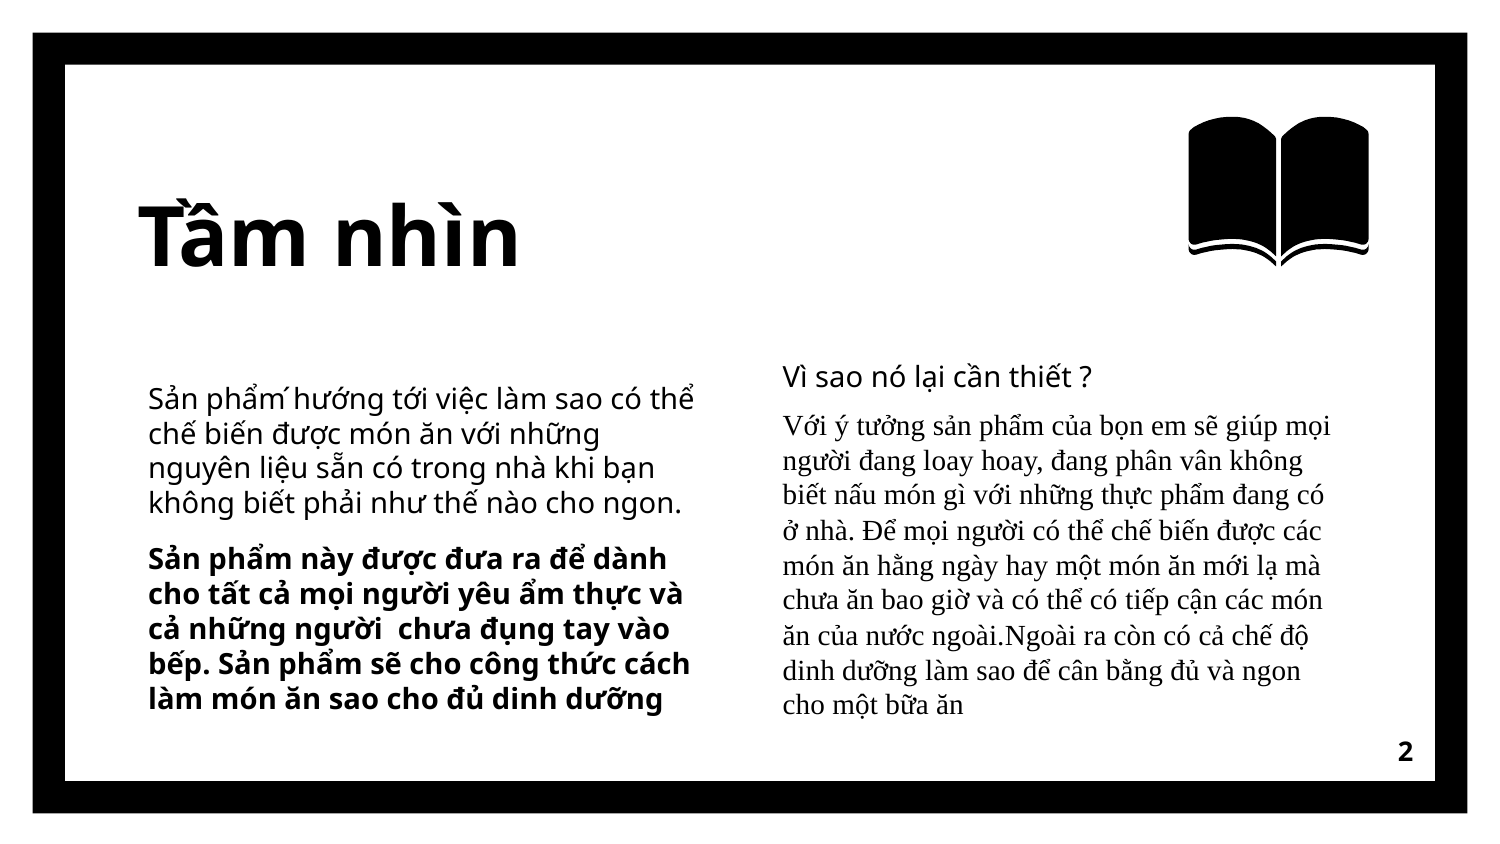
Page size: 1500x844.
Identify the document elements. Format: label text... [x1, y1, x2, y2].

list Vì sao nó lại cần thiết ? Với ý tưởng sản phẩm của bọn em sẽ giúp mọi người đang loay hoay, đang phân vân không biết nấu món gì với những thực phẩm đang có ở nhà. Để mọi người có thể chế biến được các món ăn hằng ngày hay một món ăn mới lạ mà chưa ăn bao giờ và có thể có tiếp cận các món ăn của nước ngoài.Ngoài ra còn có cả chế độ dinh dưỡng làm sao để cân bằng đủ và ngon cho một bữa ăn [767, 343, 1358, 599]
list [142, 628, 1358, 764]
title Tầm nhìn [122, 74, 958, 298]
list Sản phẩm ́hướng tới việc làm sao có thể chế biến được món ăn với những nguyên liệu sẵn có trong nhà khi bạn không biết phải như thế nào cho ngon. Sản phẩm này được đưa ra để dành cho tất cả mọi người yêu ẩm thực và cả những người chưa đụng tay vào bếp. Sản phẩm sẽ cho công thức cách làm món ăn sao cho đủ dinh dưỡng [133, 364, 723, 561]
slide_number 2 [1338, 720, 1429, 786]
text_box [1188, 116, 1369, 267]
